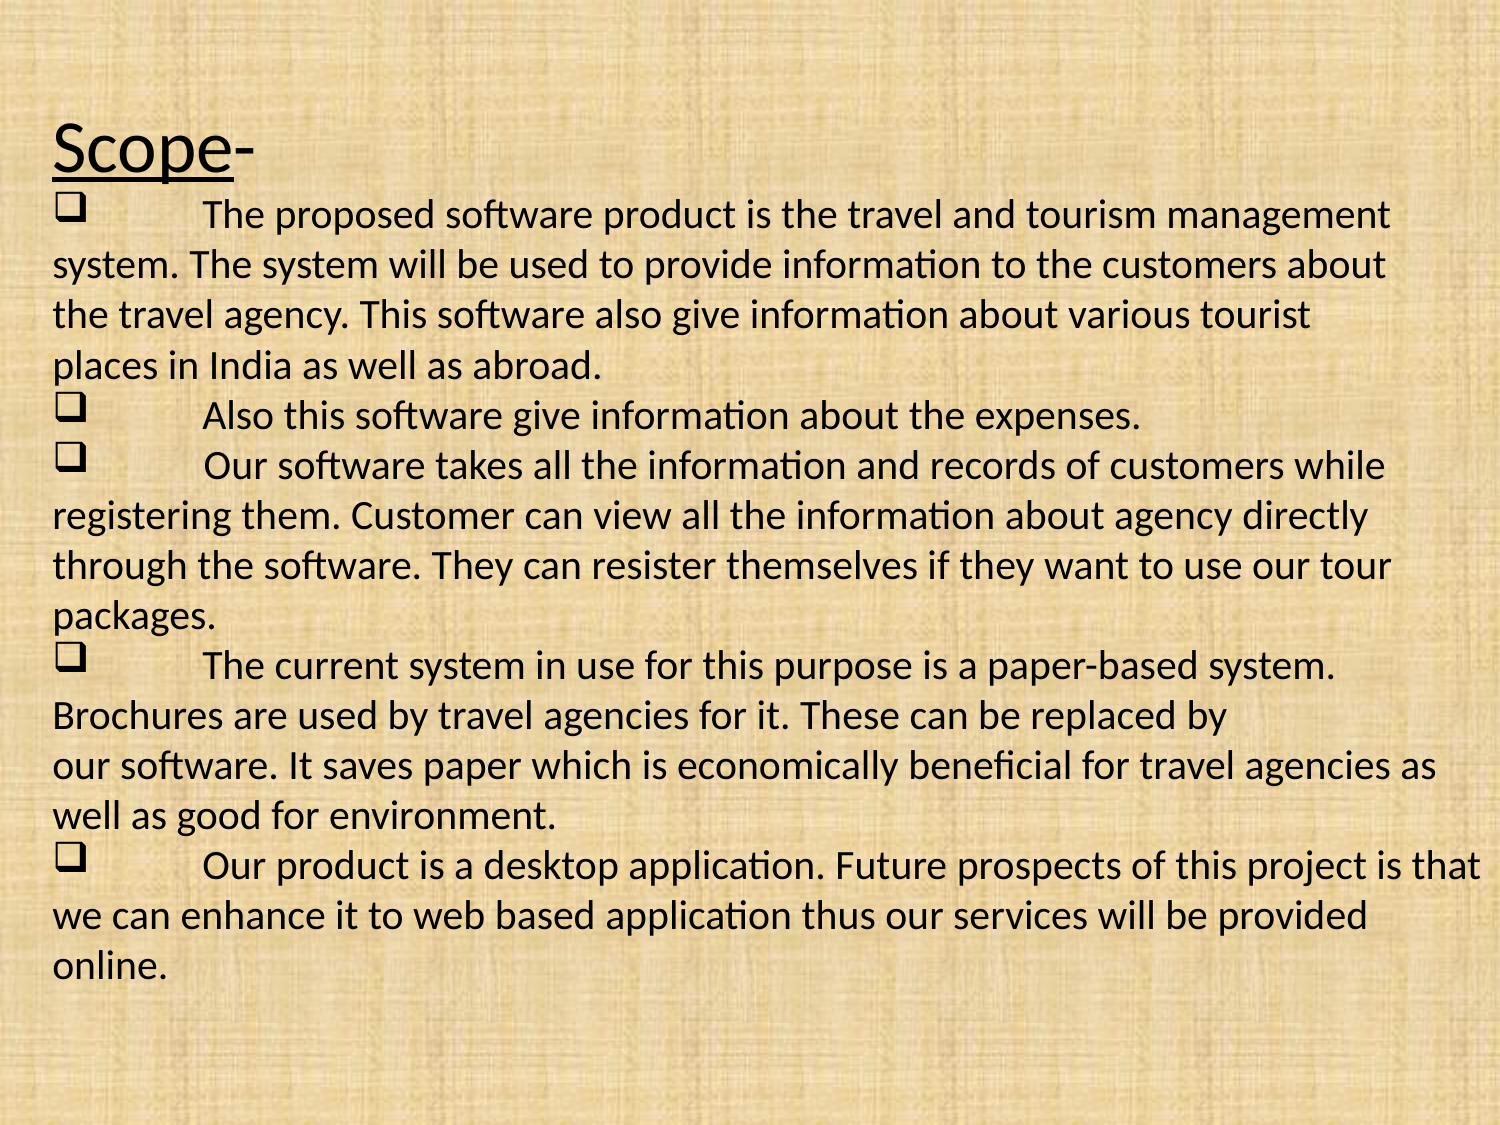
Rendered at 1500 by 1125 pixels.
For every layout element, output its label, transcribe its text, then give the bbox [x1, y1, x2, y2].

text_box Scope- The proposed software product is the travel and tourism management system. The system will be used to provide information to the customers about the travel agency. This software also give information about various tourist places in India as well as abroad. Also this software give information about the expenses. Our software takes all the information and records of customers while registering them. Customer can view all the information about agency directly through the software. They can resister themselves if they want to use our tour packages. The current system in use for this purpose is a paper-based system. Brochures are used by travel agencies for it. These can be replaced by our software. It saves paper which is economically beneficial for travel agencies as well as good for environment. Our product is a desktop application. Future prospects of this project is that we can enhance it to web based application thus our services will be provided online. [37, 0, 1500, 995]
